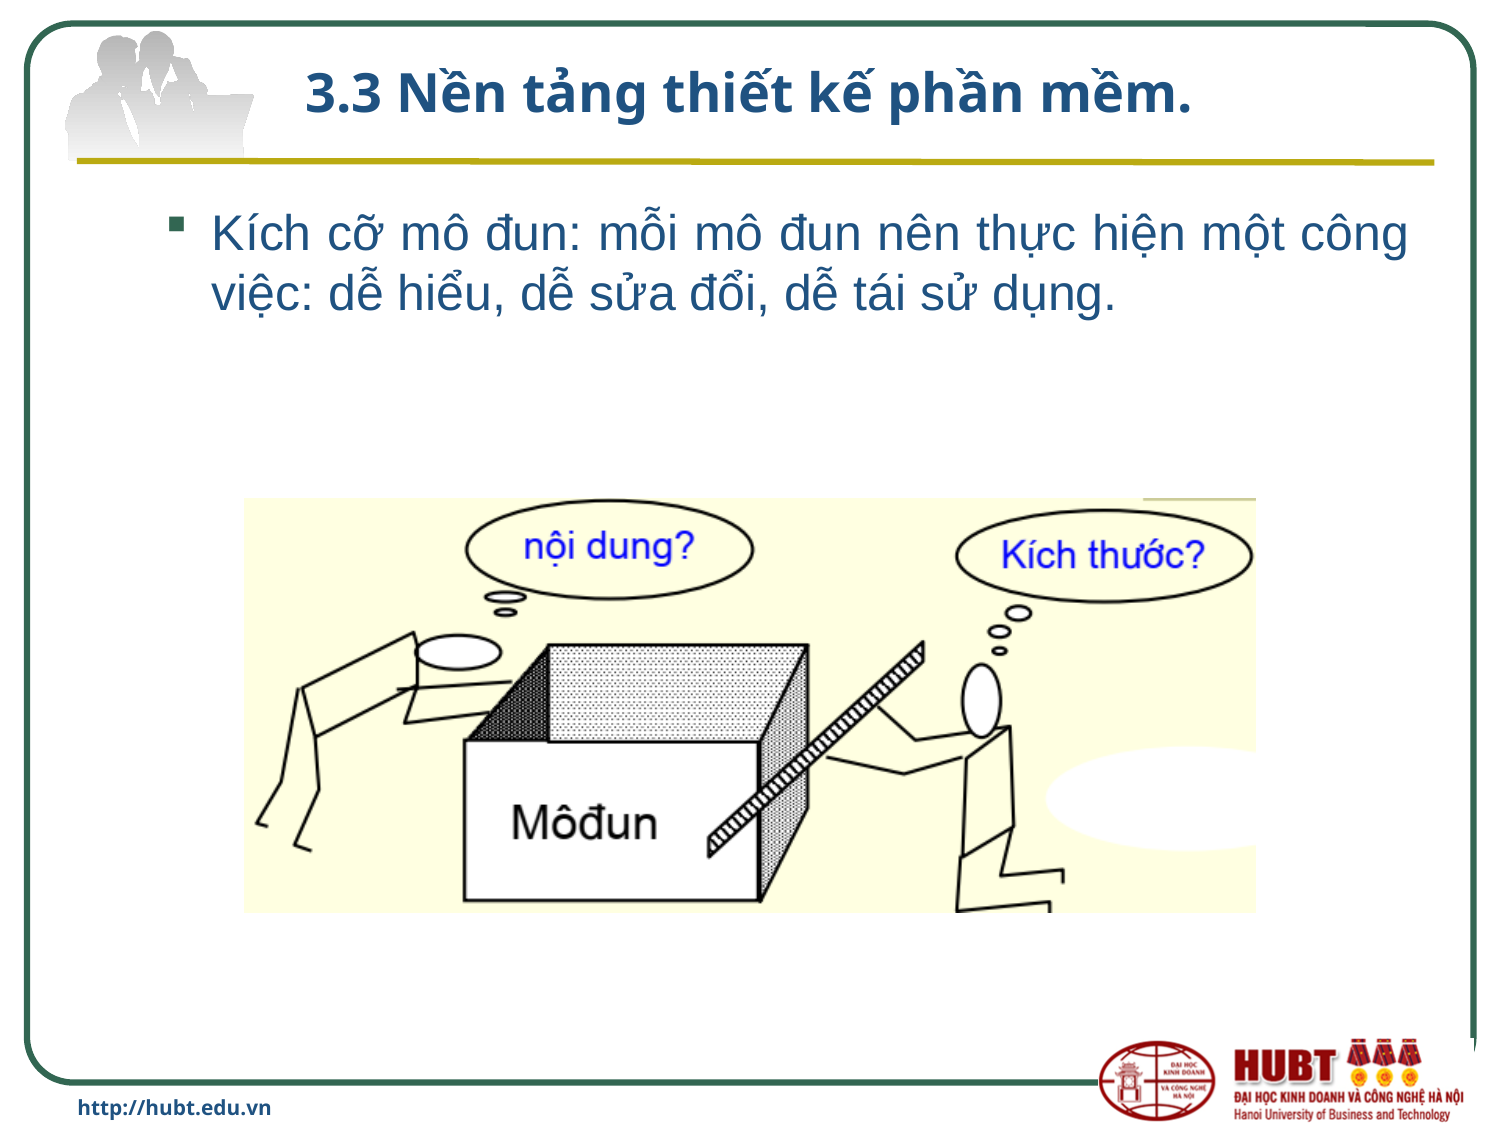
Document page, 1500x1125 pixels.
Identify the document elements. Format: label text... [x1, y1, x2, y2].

slide_number http://hubt.edu.vn [62, 1087, 475, 1125]
picture [244, 498, 1256, 913]
list Kích cỡ mô đun: mỗi mô đun nên thực hiện một công việc: dễ hiểu, dễ sửa đổi, dễ tái sử dụng. [75, 192, 1425, 1031]
picture [1098, 1038, 1474, 1123]
title 3.3 Nền tảng thiết kế phần mềm. [75, 45, 1425, 138]
